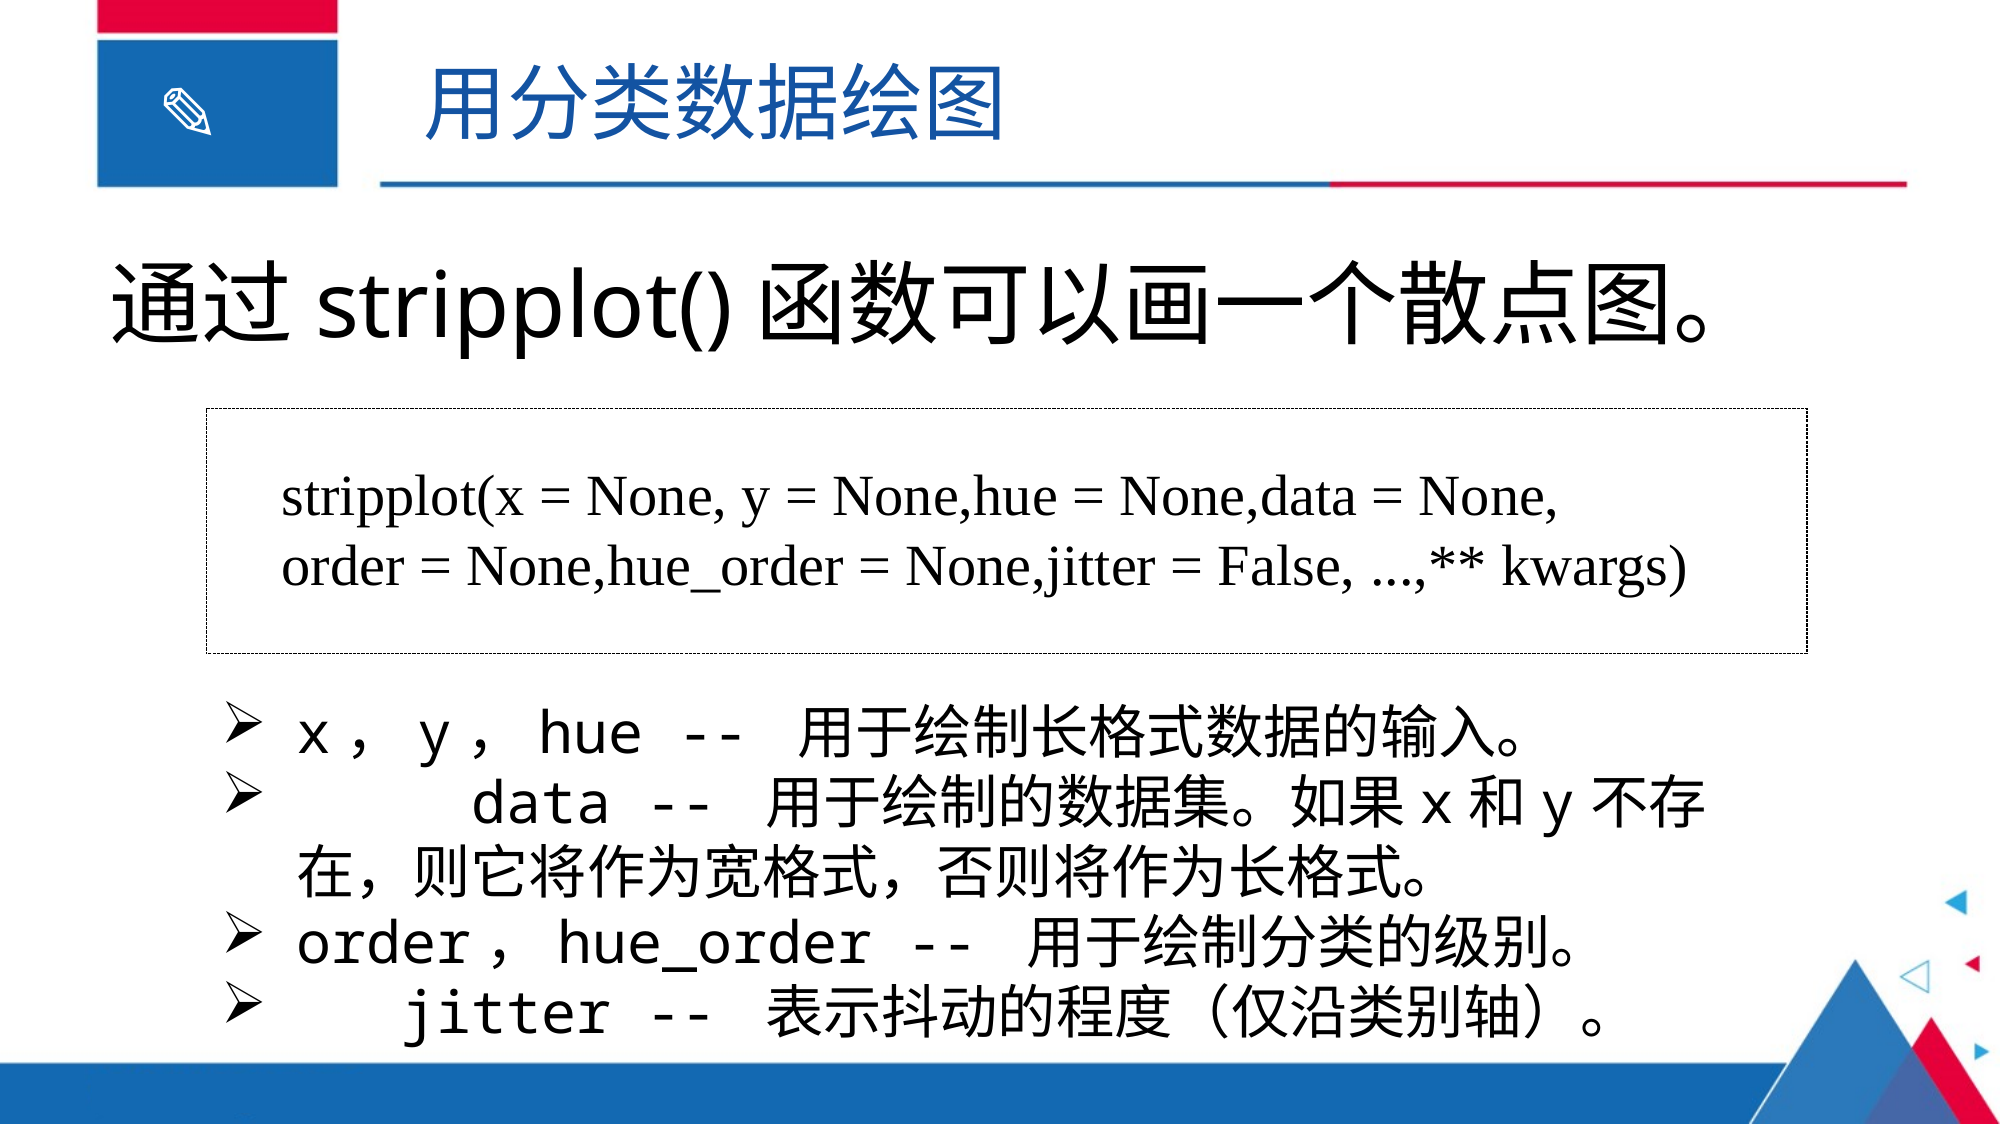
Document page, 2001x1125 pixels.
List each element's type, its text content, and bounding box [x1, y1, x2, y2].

picture [0, 0, 2000, 1124]
text_box [206, 408, 1808, 654]
text_box 通过stripplot()函数可以画一个散点图。 [94, 216, 1904, 364]
text_box 用分类数据绘图 [409, 43, 1292, 158]
text_box x，y，hue -- 用于绘制长格式数据的输入。 data -- 用于绘制的数据集。如果x和y不存在，则它将作为宽格式，否则将作为长格式。 order，hue_order -- 用于绘制分类的级别。 jitter -- 表示抖动的程度（仅沿类别轴）。 [206, 687, 1807, 1053]
